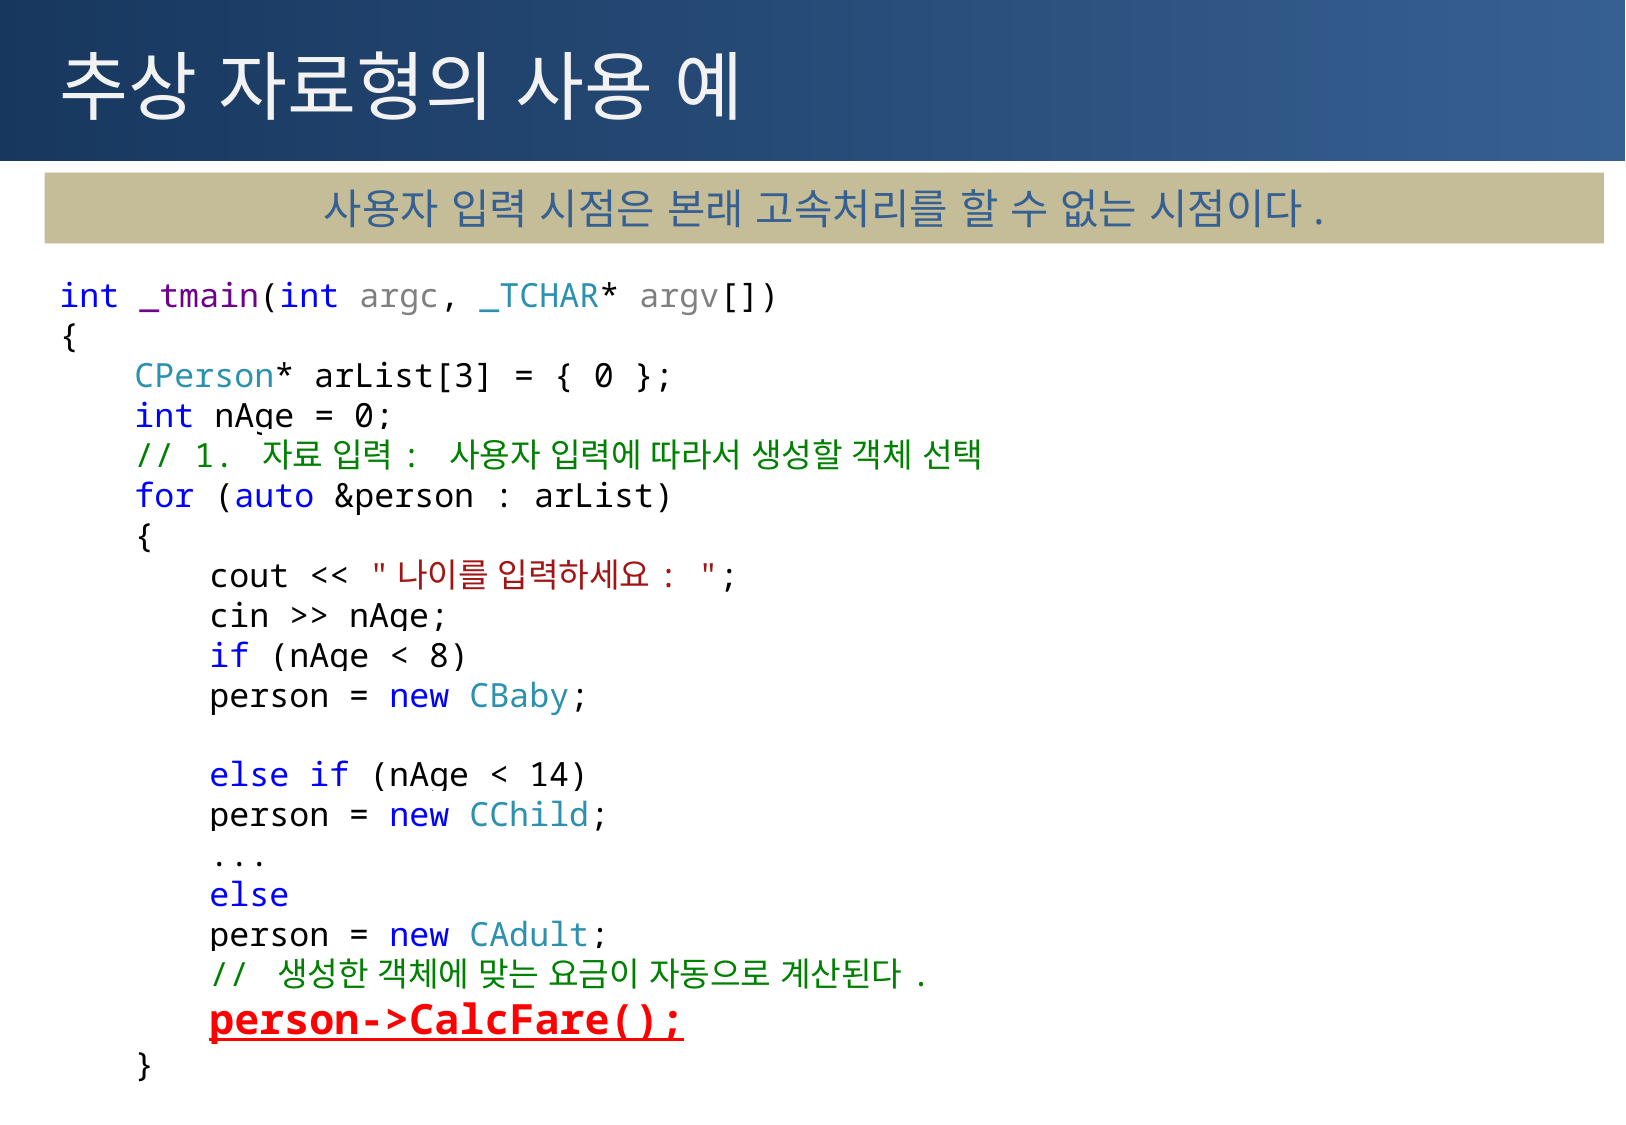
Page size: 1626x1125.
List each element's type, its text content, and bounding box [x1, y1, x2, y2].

text_box int _tmain(int argc, _TCHAR* argv[]) { CPerson* arList[3] = { 0 }; int nAge = 0; // 1. 자료 입력: 사용자 입력에 따라서 생성할 객체 선택 for (auto &person : arList) { cout << "나이를 입력하세요: "; cin >> nAge; if (nAge < 8) person = new CBaby; else if (nAge < 14) person = new CChild; ... else person = new CAdult; // 생성한 객체에 맞는 요금이 자동으로 계산된다. person->CalcFare(); } [44, 267, 1368, 1091]
title 추상 자료형의 사용 예 [44, 19, 1604, 149]
list 사용자 입력 시점은 본래 고속처리를 할 수 없는 시점이다. [44, 172, 1604, 244]
